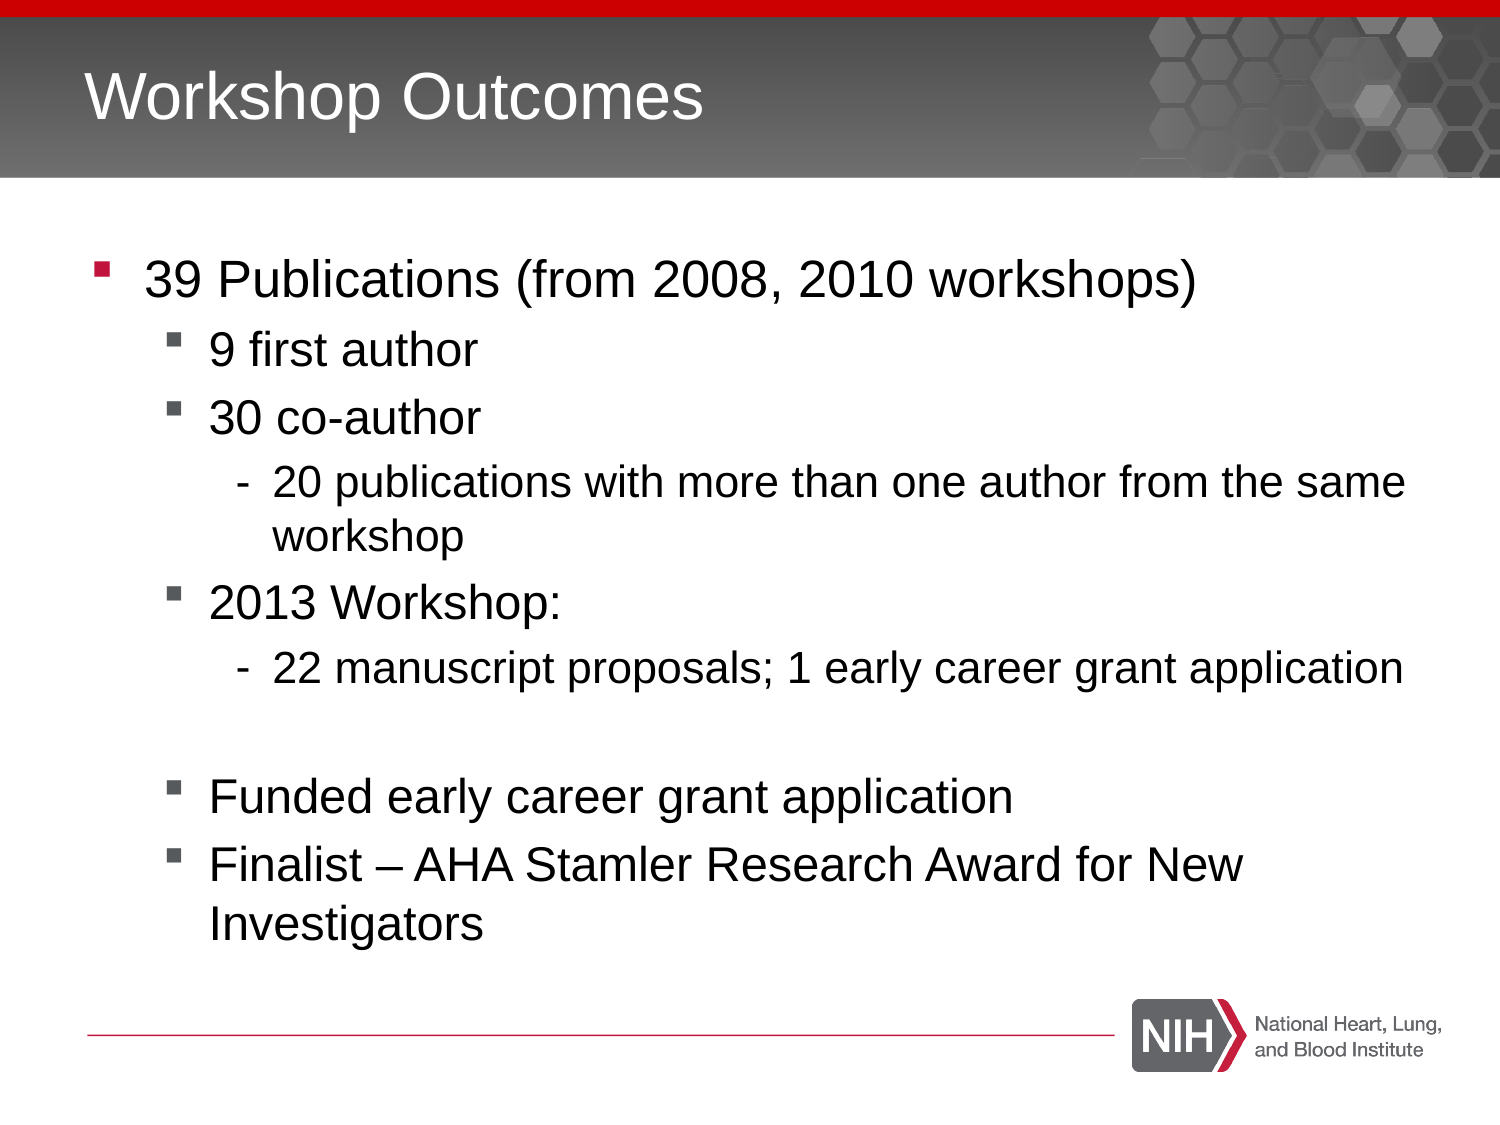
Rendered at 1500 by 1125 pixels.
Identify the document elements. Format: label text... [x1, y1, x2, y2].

title Workshop Outcomes [68, 23, 1431, 163]
picture [1132, 999, 1441, 1072]
picture [0, 18, 1500, 178]
list 39 Publications (from 2008, 2010 workshops) 9 first author 30 co-author 20 publications with more than one author from the same workshop 2013 Workshop: 22 manuscript proposals; 1 early career grant application Funded early career grant application Finalist – AHA Stamler Research Award for New Investigators [75, 237, 1425, 980]
